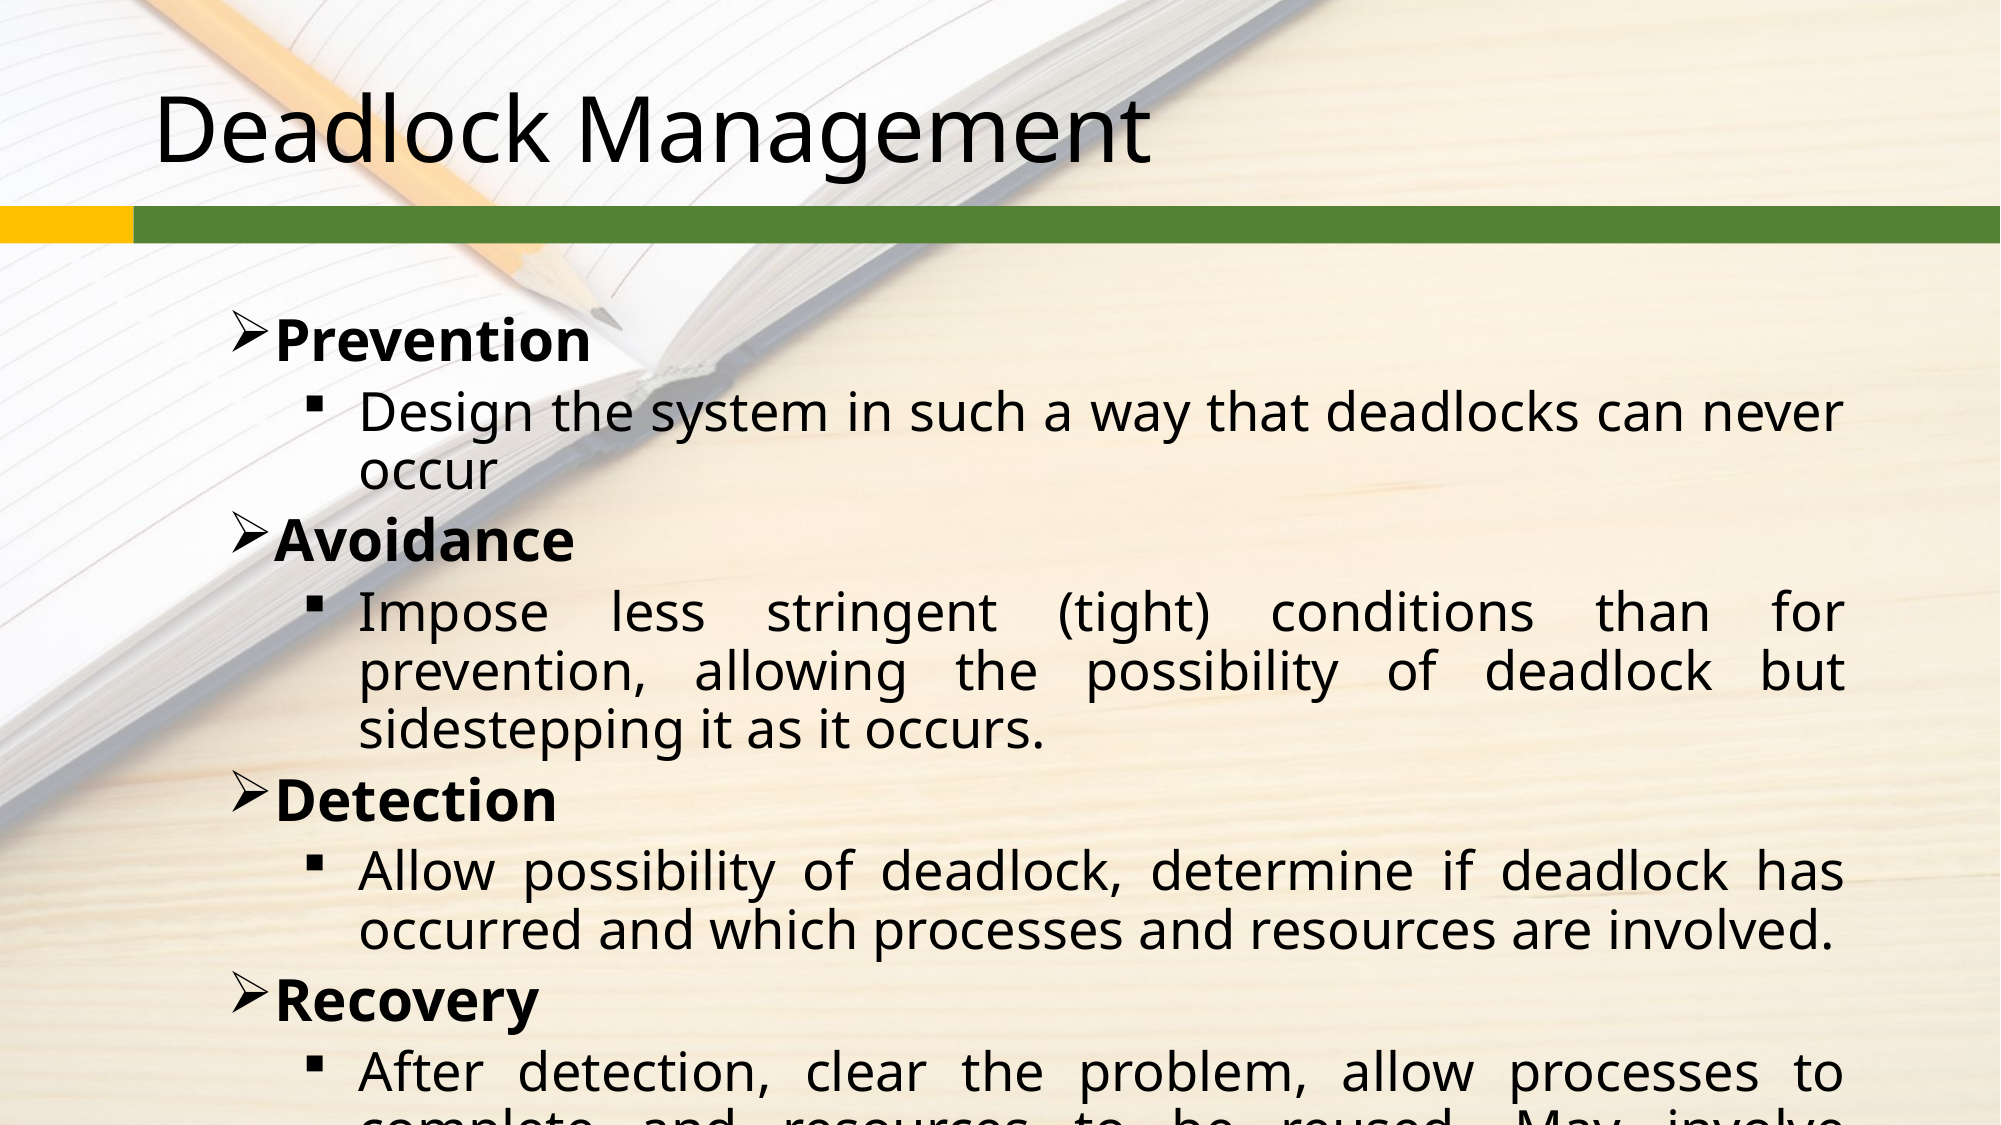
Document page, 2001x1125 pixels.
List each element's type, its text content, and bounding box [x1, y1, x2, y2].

picture [0, 244, 2000, 1125]
list Prevention Design the system in such a way that deadlocks can never occur Avoidance Impose less stringent (tight) conditions than for prevention, allowing the possibility of deadlock but sidestepping it as it occurs. Detection Allow possibility of deadlock, determine if deadlock has occurred and which processes and resources are involved. Recovery After detection, clear the problem, allow processes to complete and resources to be reused. May involve destroying and restarting processes. [137, 303, 1863, 1047]
picture [0, 0, 2000, 206]
title Deadlock Management [137, 59, 1863, 207]
